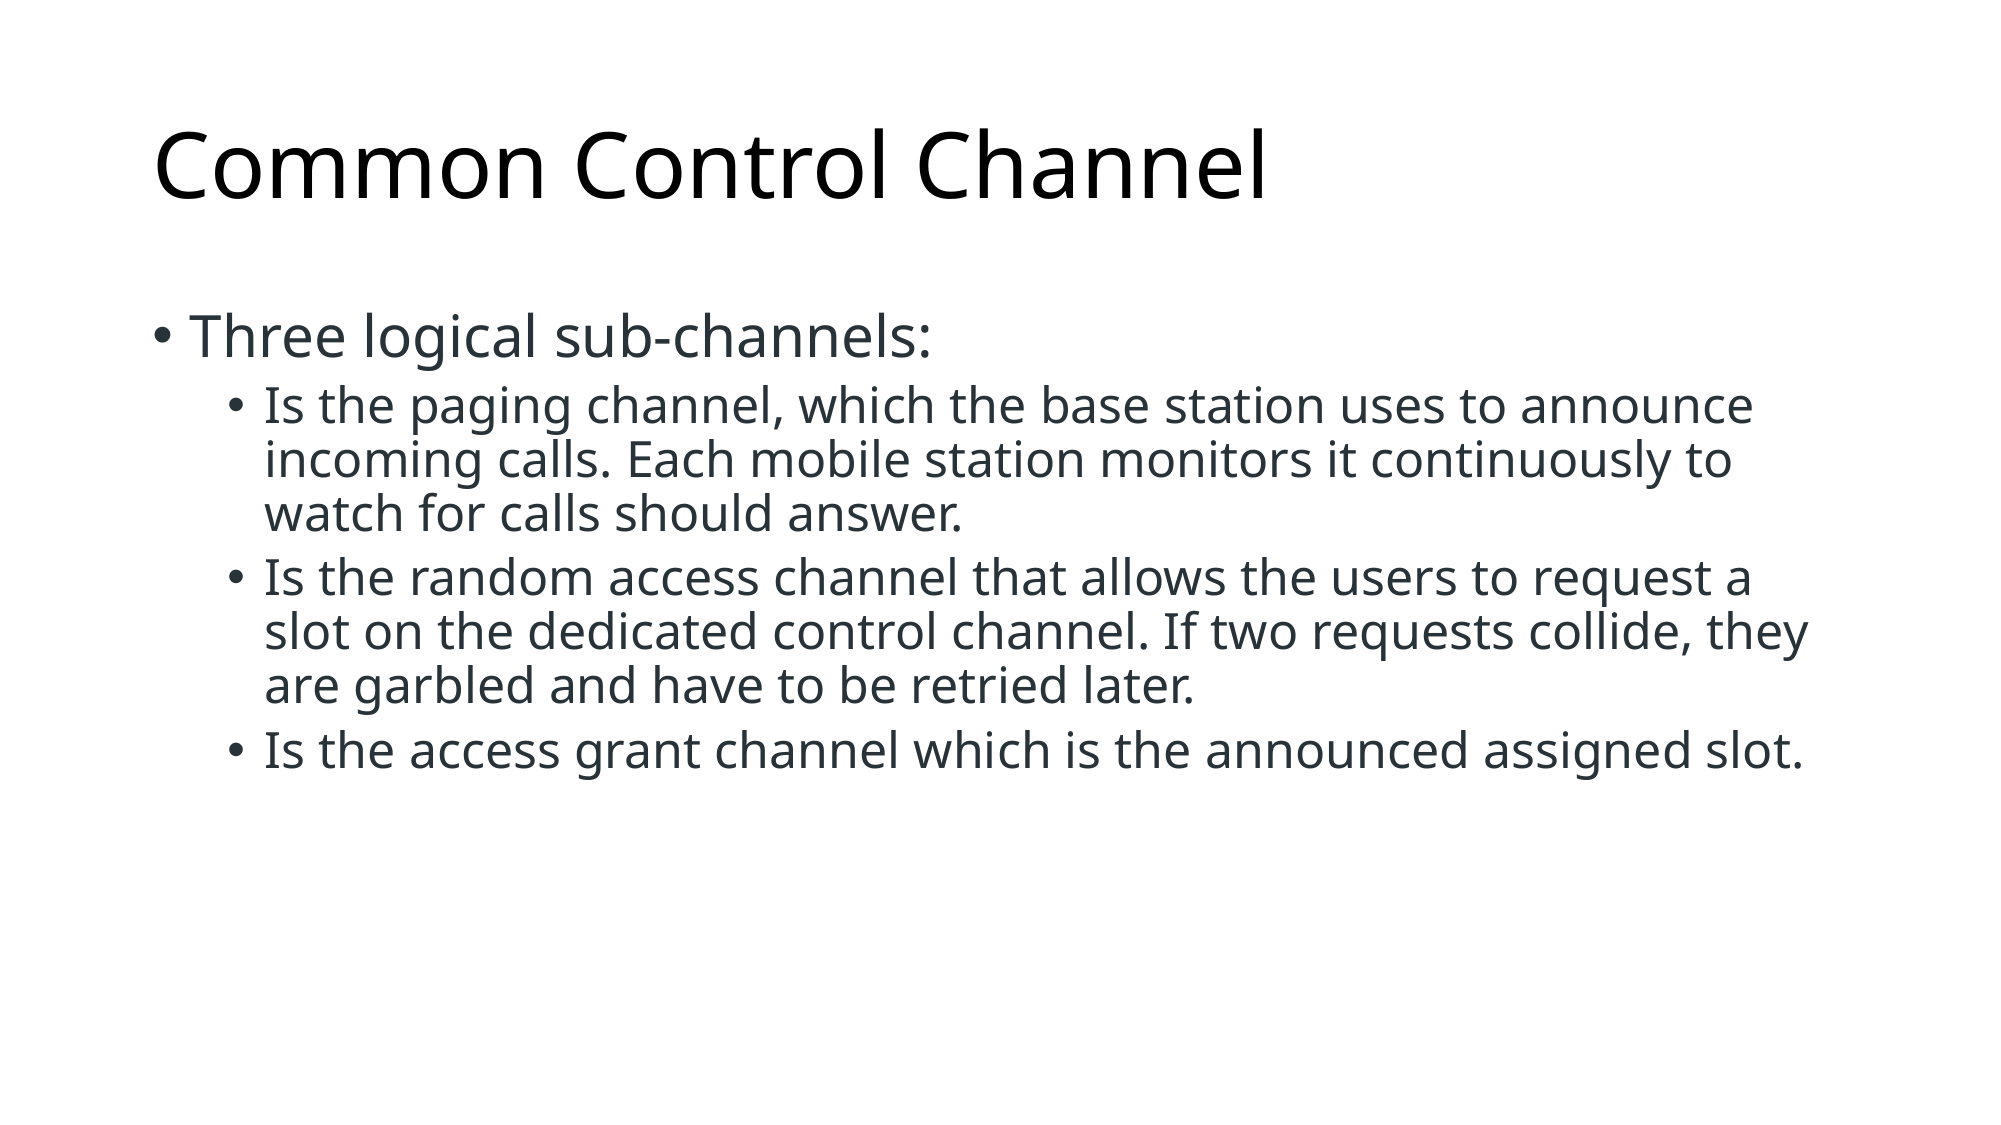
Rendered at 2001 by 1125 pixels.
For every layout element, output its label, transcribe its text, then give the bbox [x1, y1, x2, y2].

list Three logical sub-channels: Is the paging channel, which the base station uses to announce incoming calls. Each mobile station monitors it continuously to watch for calls should answer. Is the random access channel that allows the users to request a slot on the dedicated control channel. If two requests collide, they are garbled and have to be retried later. Is the access grant channel which is the announced assigned slot. [137, 299, 1863, 1014]
title Common Control Channel [137, 59, 1863, 278]
